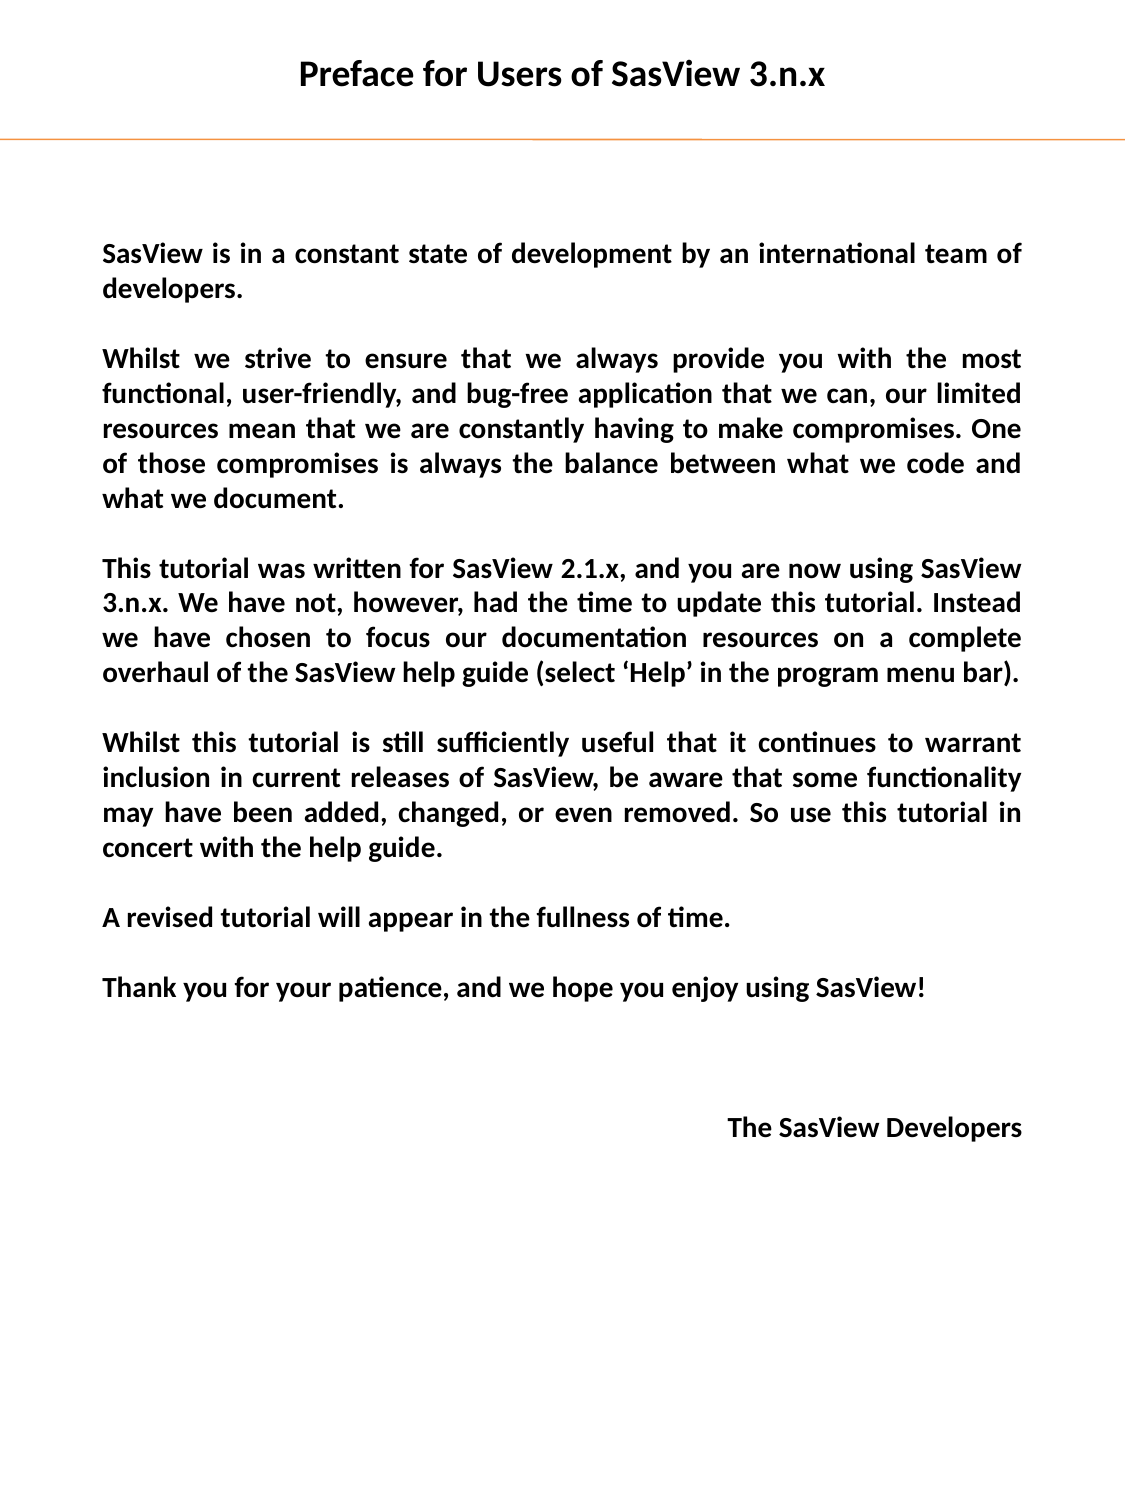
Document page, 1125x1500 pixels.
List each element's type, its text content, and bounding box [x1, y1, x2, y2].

text_box SasView is in a constant state of development by an international team of developers. Whilst we strive to ensure that we always provide you with the most functional, user-friendly, and bug-free application that we can, our limited resources mean that we are constantly having to make compromises. One of those compromises is always the balance between what we code and what we document. This tutorial was written for SasView 2.1.x, and you are now using SasView 3.n.x. We have not, however, had the time to update this tutorial. Instead we have chosen to focus our documentation resources on a complete overhaul of the SasView help guide (select ‘Help’ in the program menu bar). Whilst this tutorial is still sufficiently useful that it continues to warrant inclusion in current releases of SasView, be aware that some functionality may have been added, changed, or even removed. So use this tutorial in concert with the help guide. A revised tutorial will appear in the fullness of time. Thank you for your patience, and we hope you enjoy using SasView! The SasView Developers [87, 226, 1038, 1151]
text_box Preface for Users of SasView 3.n.x [283, 41, 841, 101]
